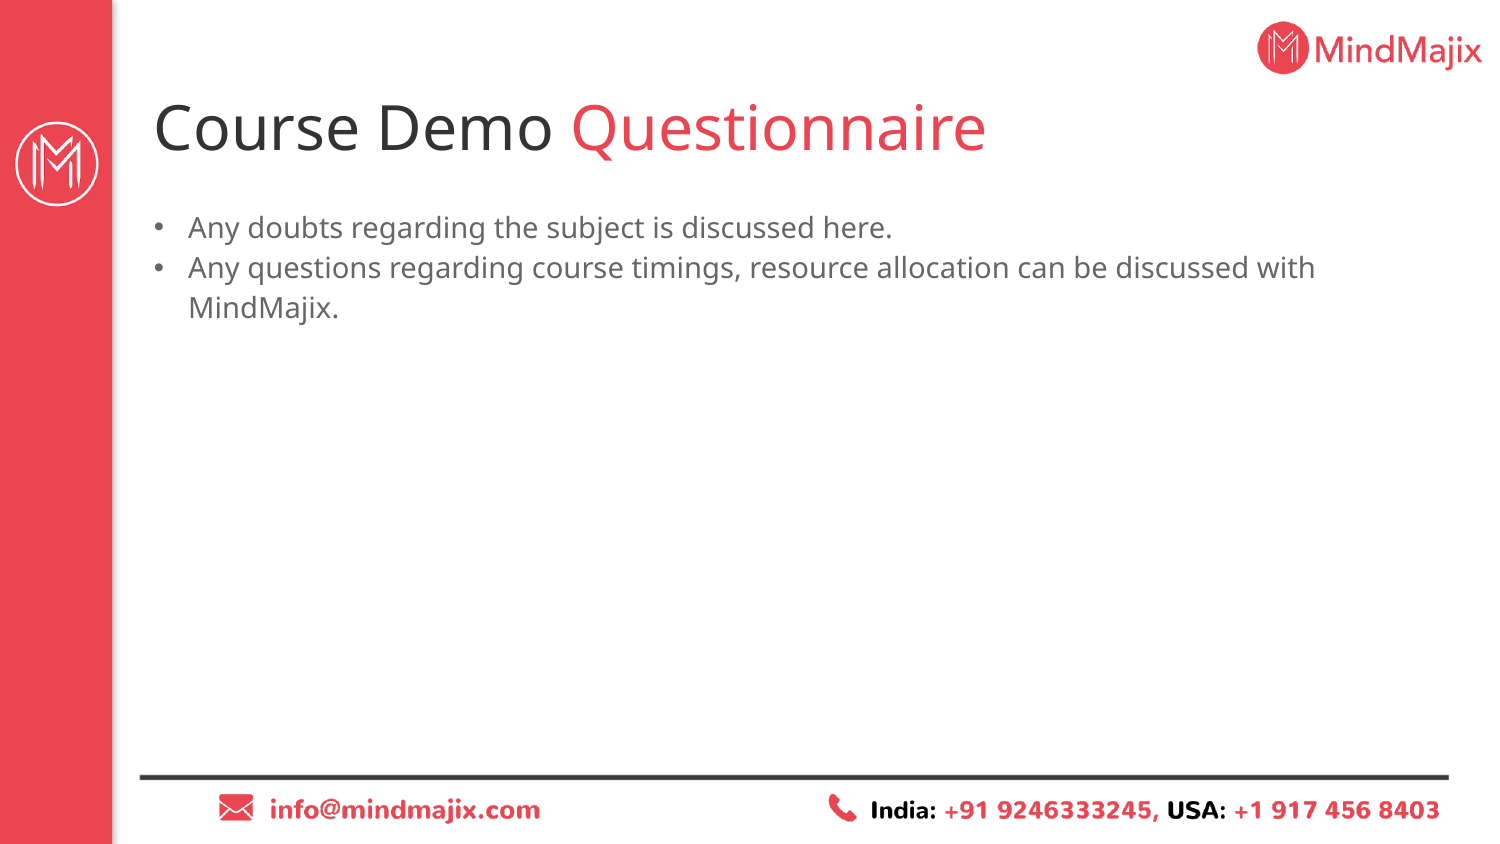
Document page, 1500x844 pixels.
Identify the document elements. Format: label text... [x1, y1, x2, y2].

title Course Demo Questionnaire [51, 72, 1449, 167]
list Any doubts regarding the subject is discussed here. Any questions regarding course timings, resource allocation can be discussed with MindMajix. [51, 189, 1449, 750]
picture [0, 0, 1500, 844]
